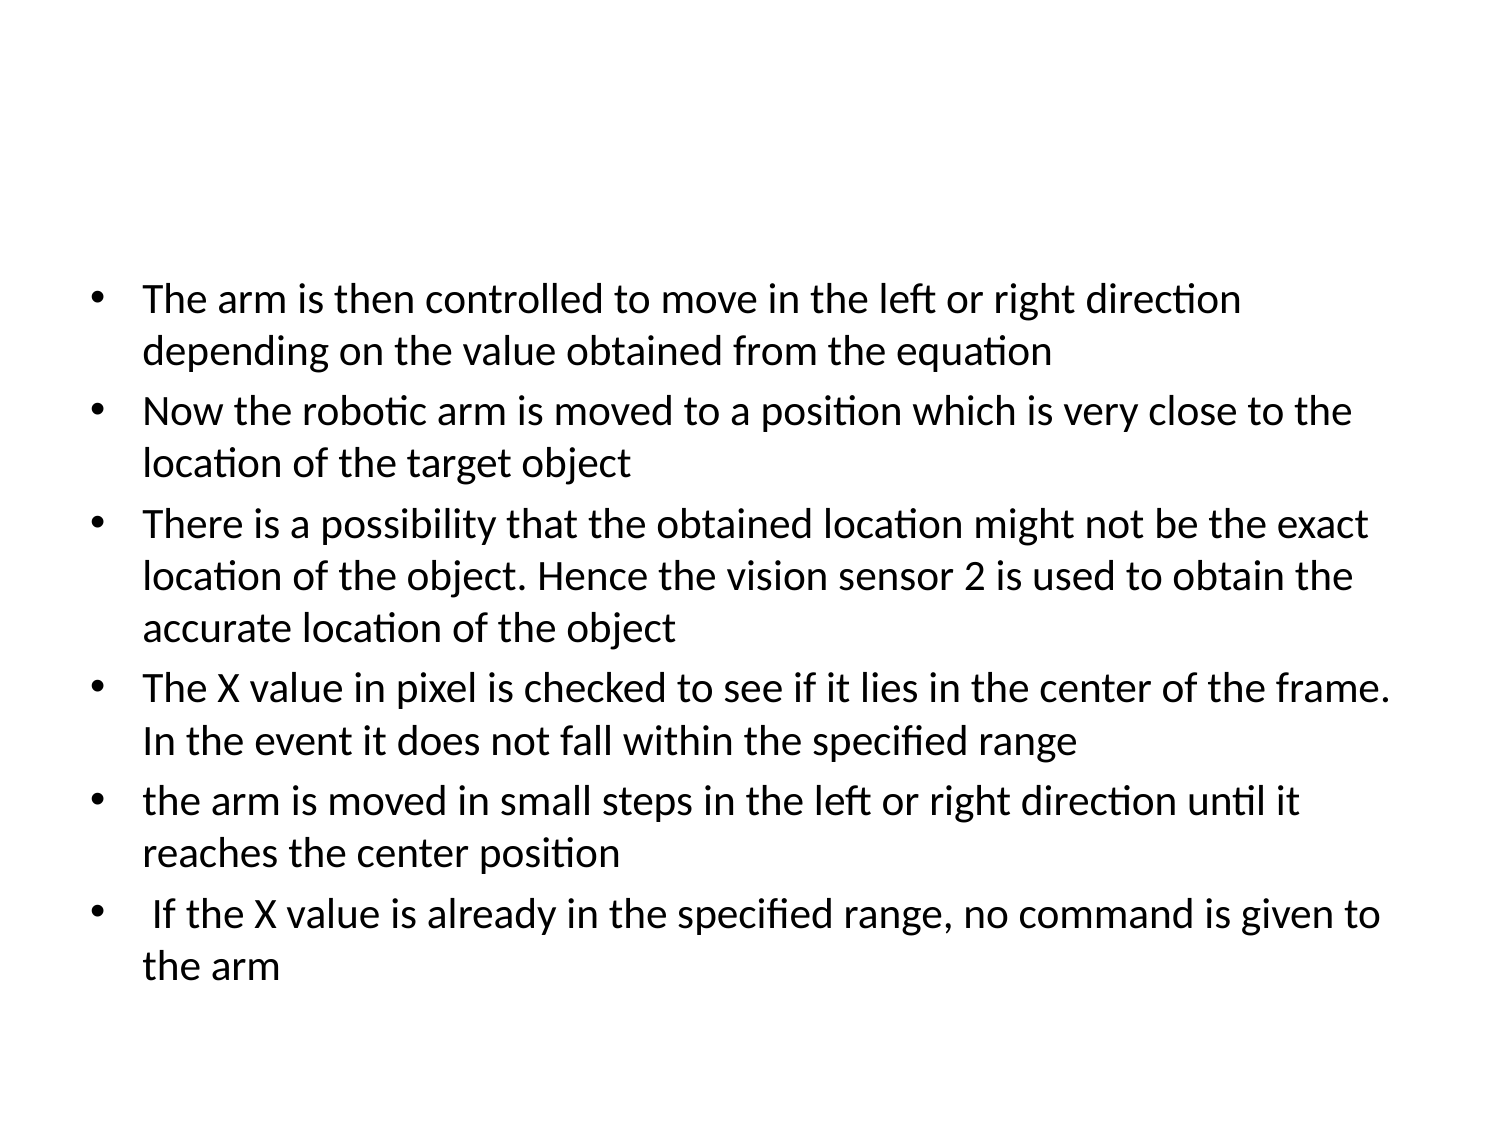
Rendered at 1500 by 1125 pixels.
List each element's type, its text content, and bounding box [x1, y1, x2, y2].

list The arm is then controlled to move in the left or right direction depending on the value obtained from the equation Now the robotic arm is moved to a position which is very close to the location of the target object There is a possibility that the obtained location might not be the exact location of the object. Hence the vision sensor 2 is used to obtain the accurate location of the object The X value in pixel is checked to see if it lies in the center of the frame. In the event it does not fall within the specified range the arm is moved in small steps in the left or right direction until it reaches the center position If the X value is already in the specified range, no command is given to the arm [75, 262, 1425, 1005]
